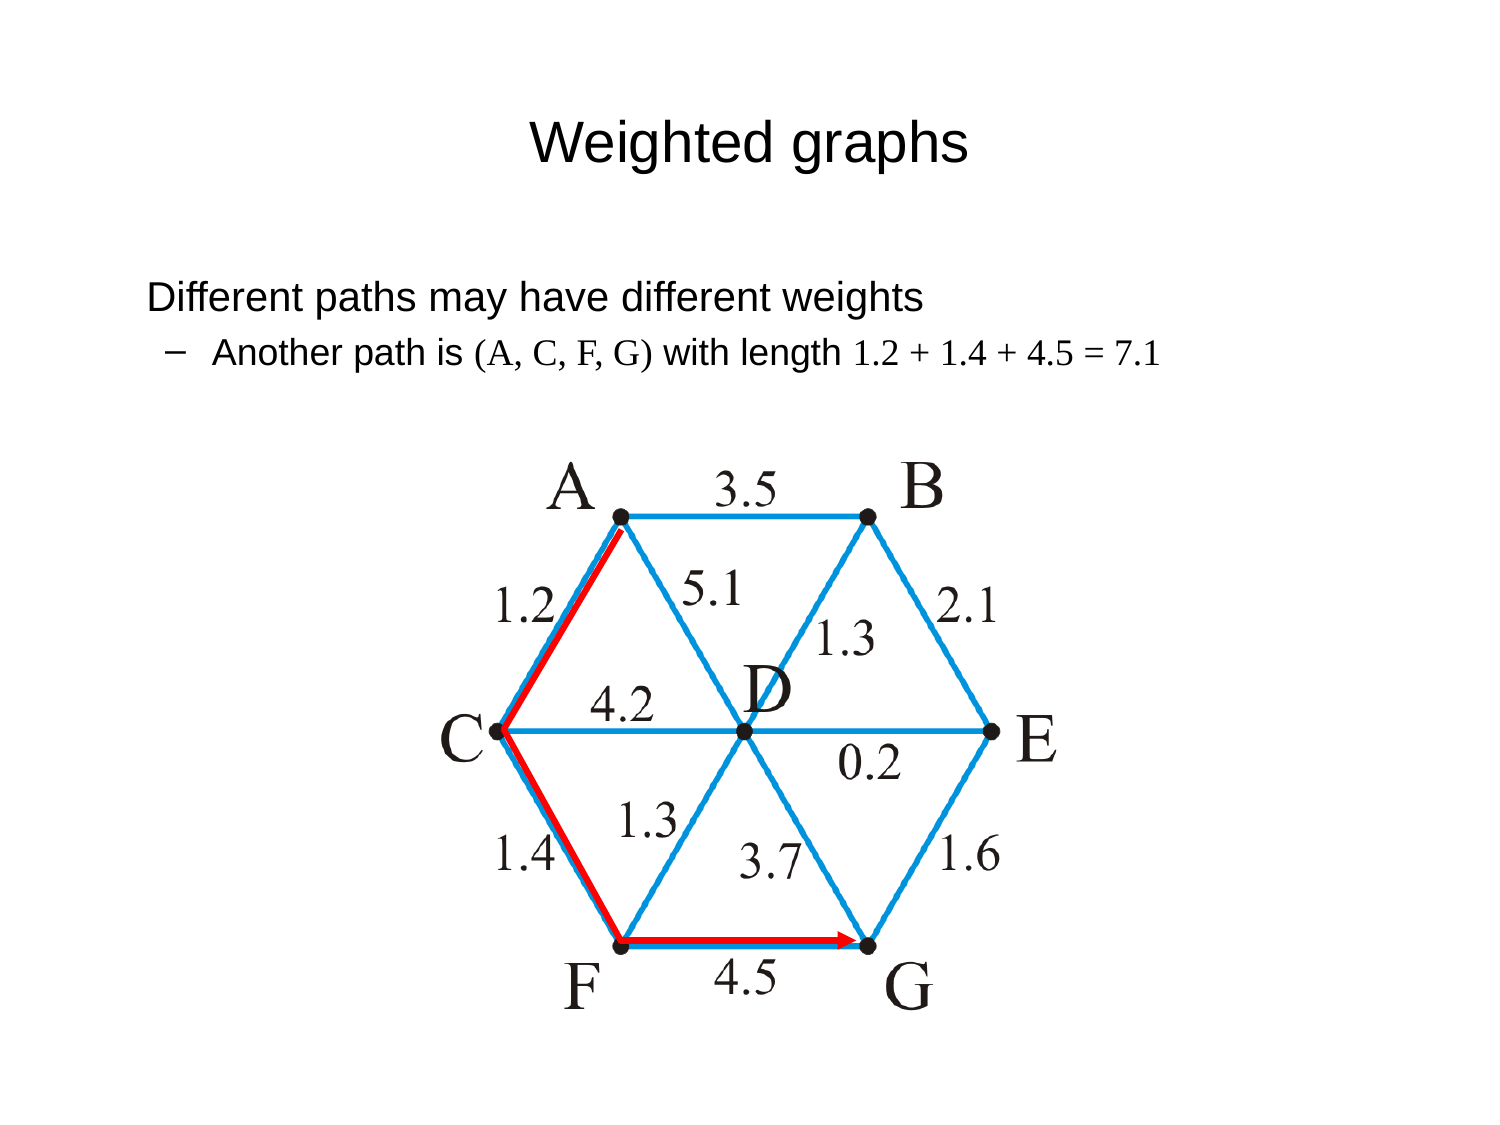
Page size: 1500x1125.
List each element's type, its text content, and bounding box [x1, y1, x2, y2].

picture [430, 442, 1058, 1012]
title Weighted graphs [74, 44, 1426, 233]
list Different paths may have different weights Another path is (A, C, F, G) with length 1.2 + 1.4 + 4.5 = 7.1 [74, 262, 1426, 1006]
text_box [503, 738, 622, 943]
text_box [503, 529, 622, 731]
